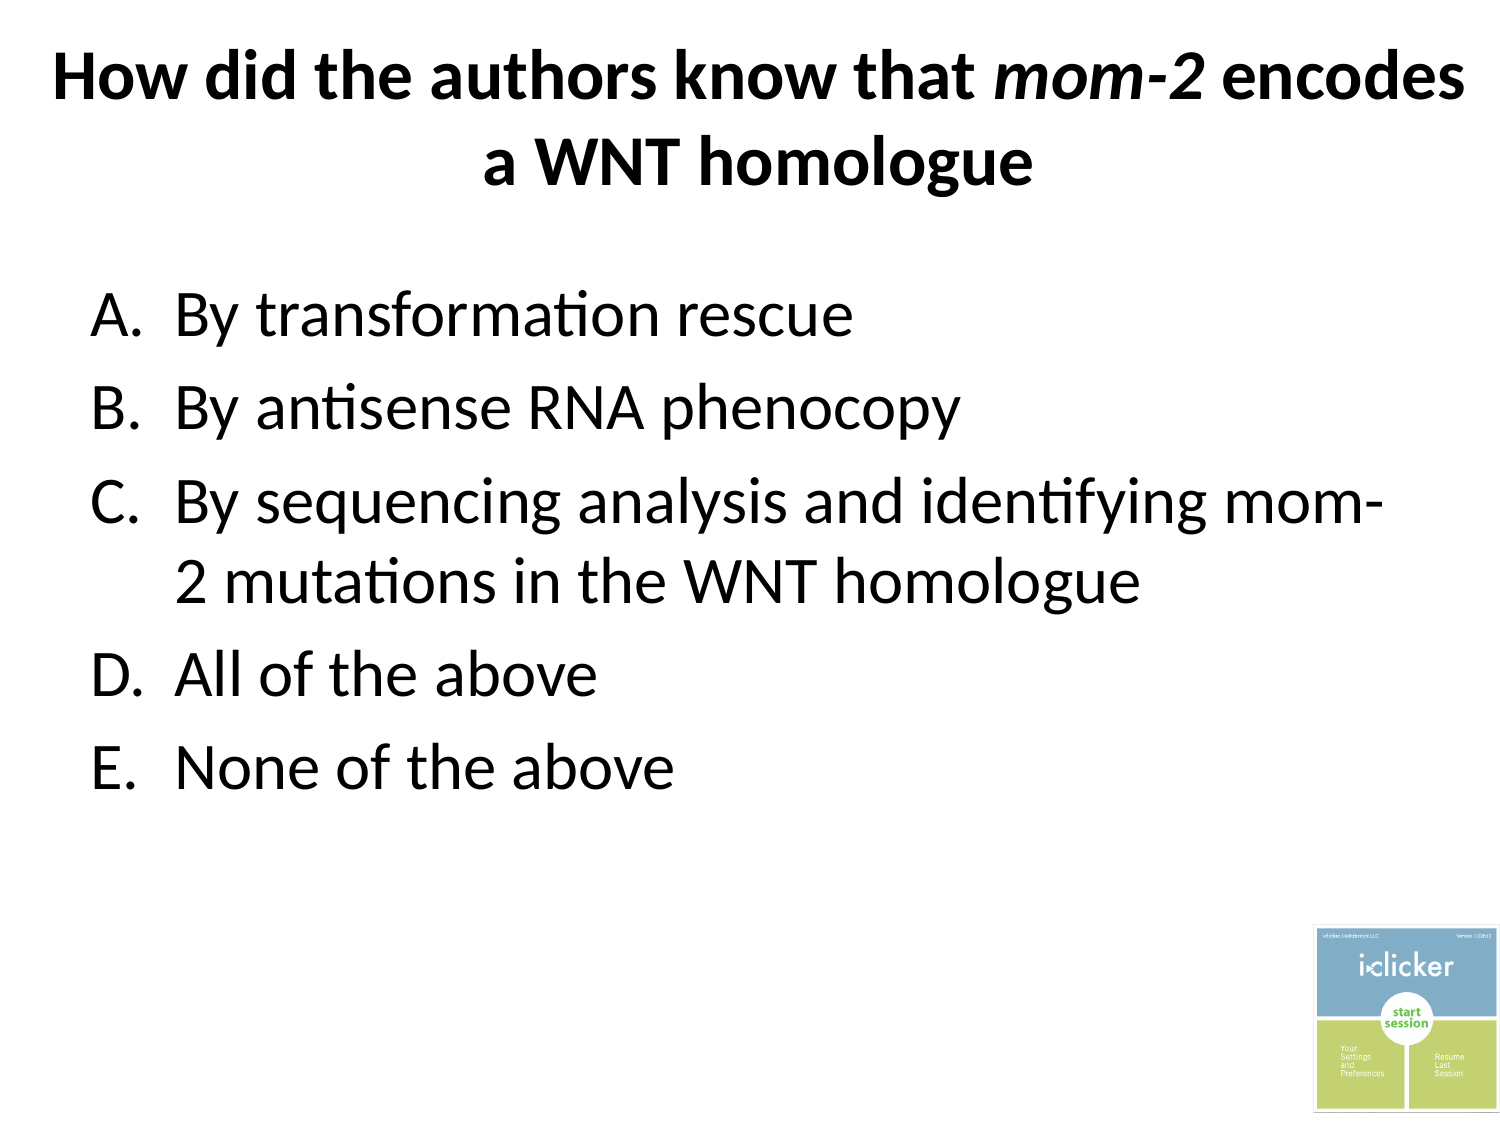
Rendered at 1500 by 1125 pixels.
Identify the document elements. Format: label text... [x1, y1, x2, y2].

title How did the authors know that mom-2 encodes a WNT homologue [33, 20, 1485, 208]
list By transformation rescue By antisense RNA phenocopy By sequencing analysis and identifying mom-2 mutations in the WNT homologue All of the above None of the above [75, 262, 1425, 1005]
picture [1312, 924, 1500, 1113]
